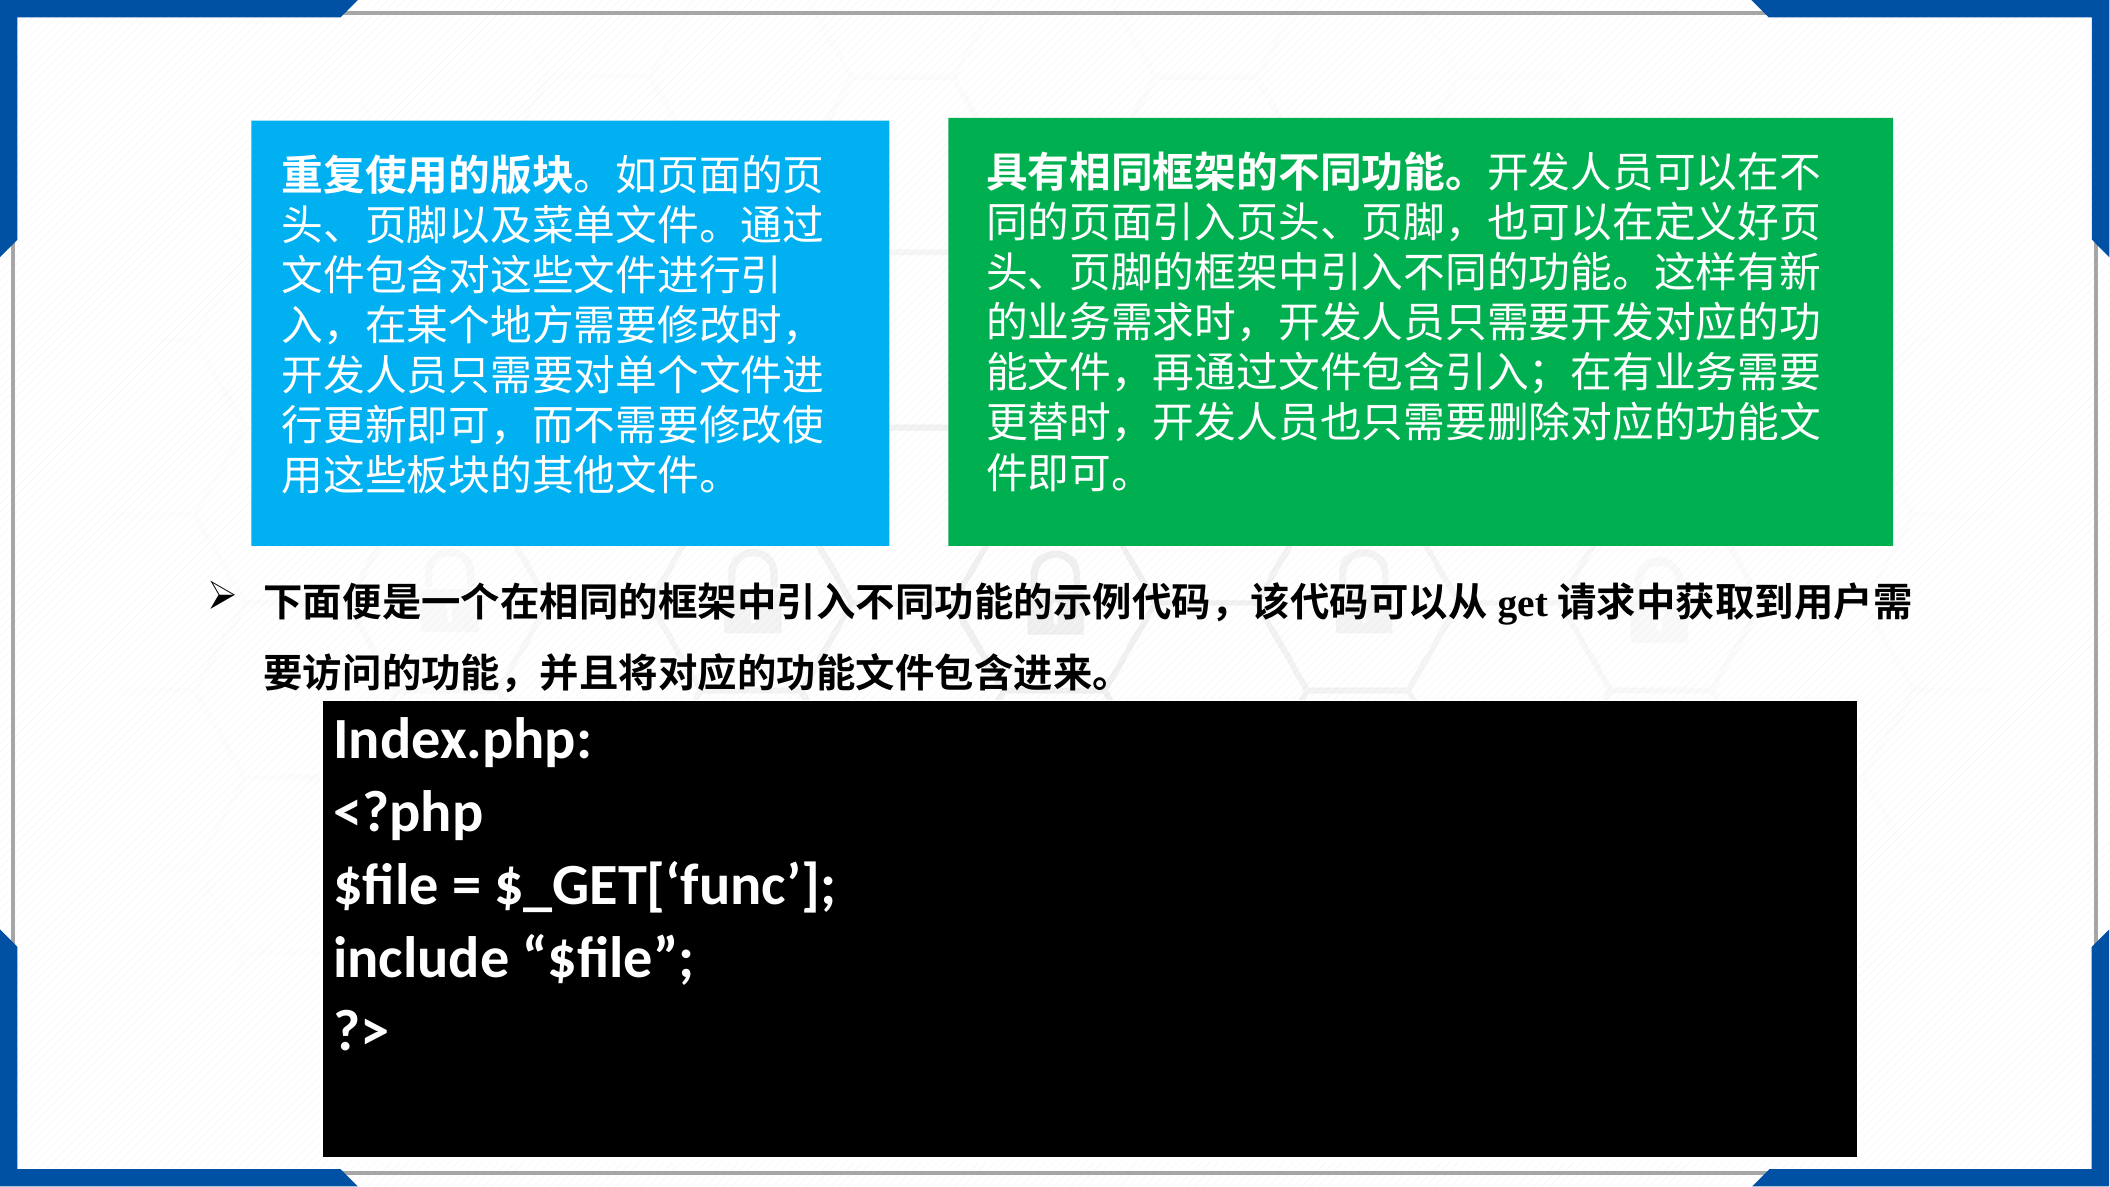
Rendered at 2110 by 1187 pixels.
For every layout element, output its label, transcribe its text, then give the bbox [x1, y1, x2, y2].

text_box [251, 120, 890, 546]
text_box 下面便是一个在相同的框架中引入不同功能的示例代码，该代码可以从get请求中获取到用户需要访问的功能，并且将对应的功能文件包含进来。 [192, 545, 1965, 703]
table_header Index.php: <?php $file = $_GET[‘func’]; include “$file”; ?> [323, 701, 1857, 1157]
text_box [948, 117, 1894, 546]
picture [80, 0, 2029, 1187]
